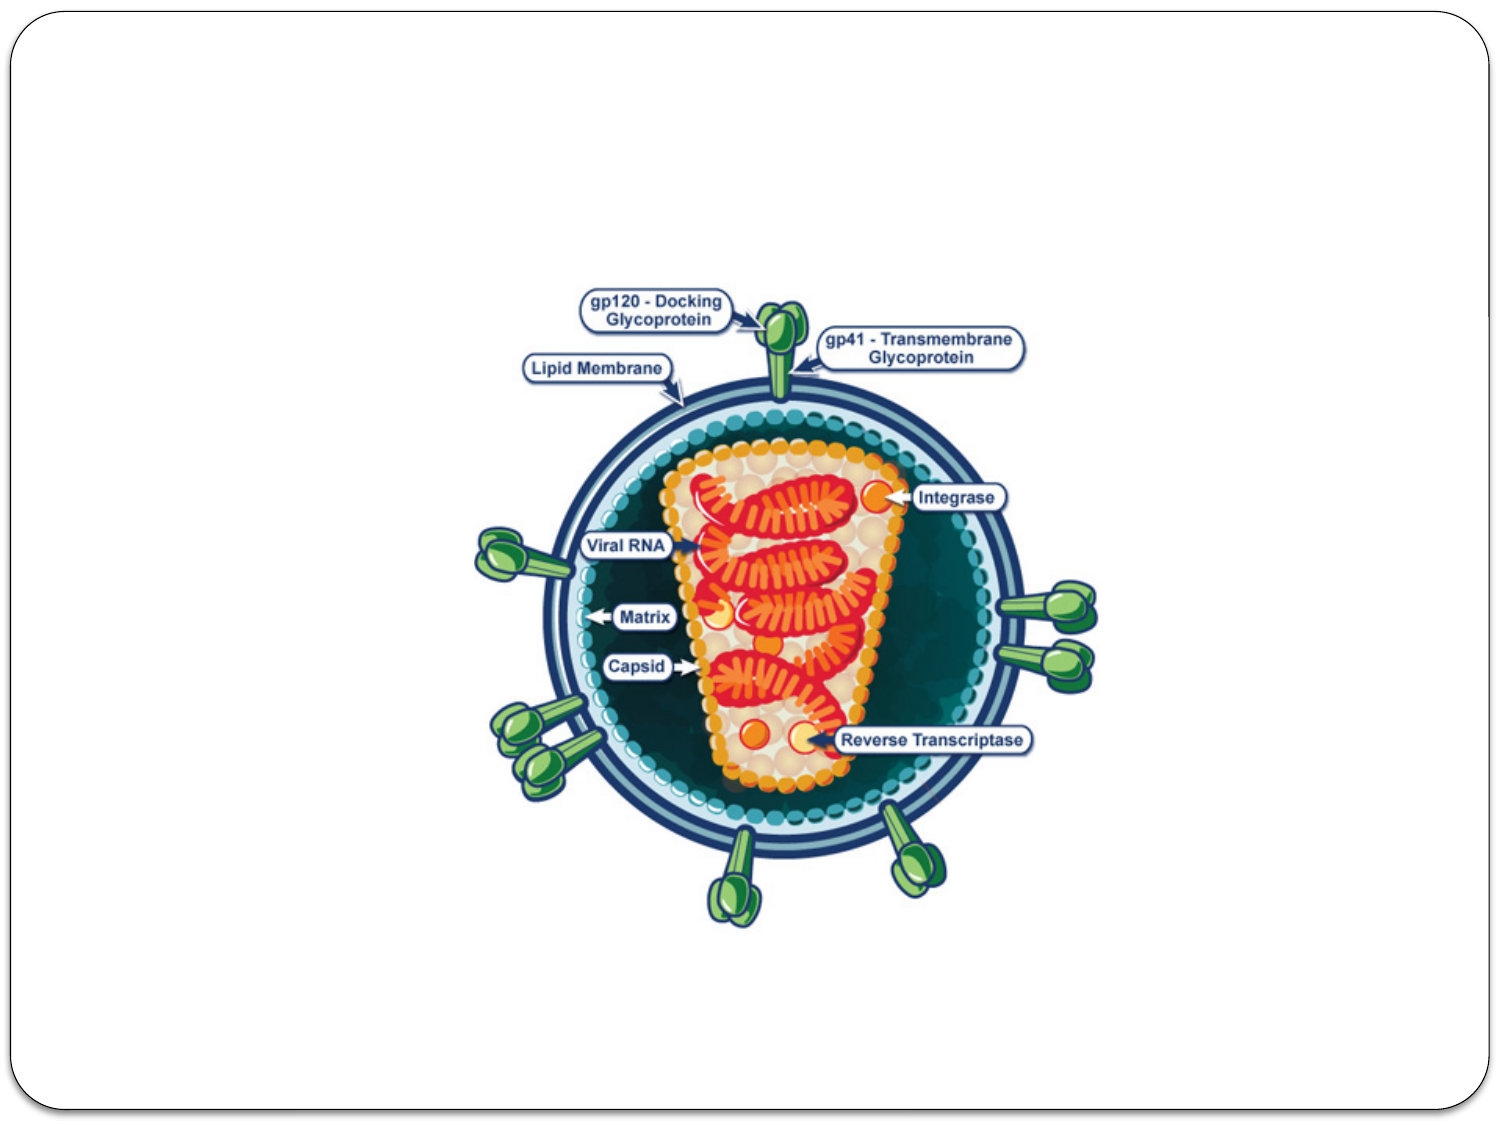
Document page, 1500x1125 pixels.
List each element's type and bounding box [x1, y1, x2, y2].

list [474, 282, 1101, 943]
